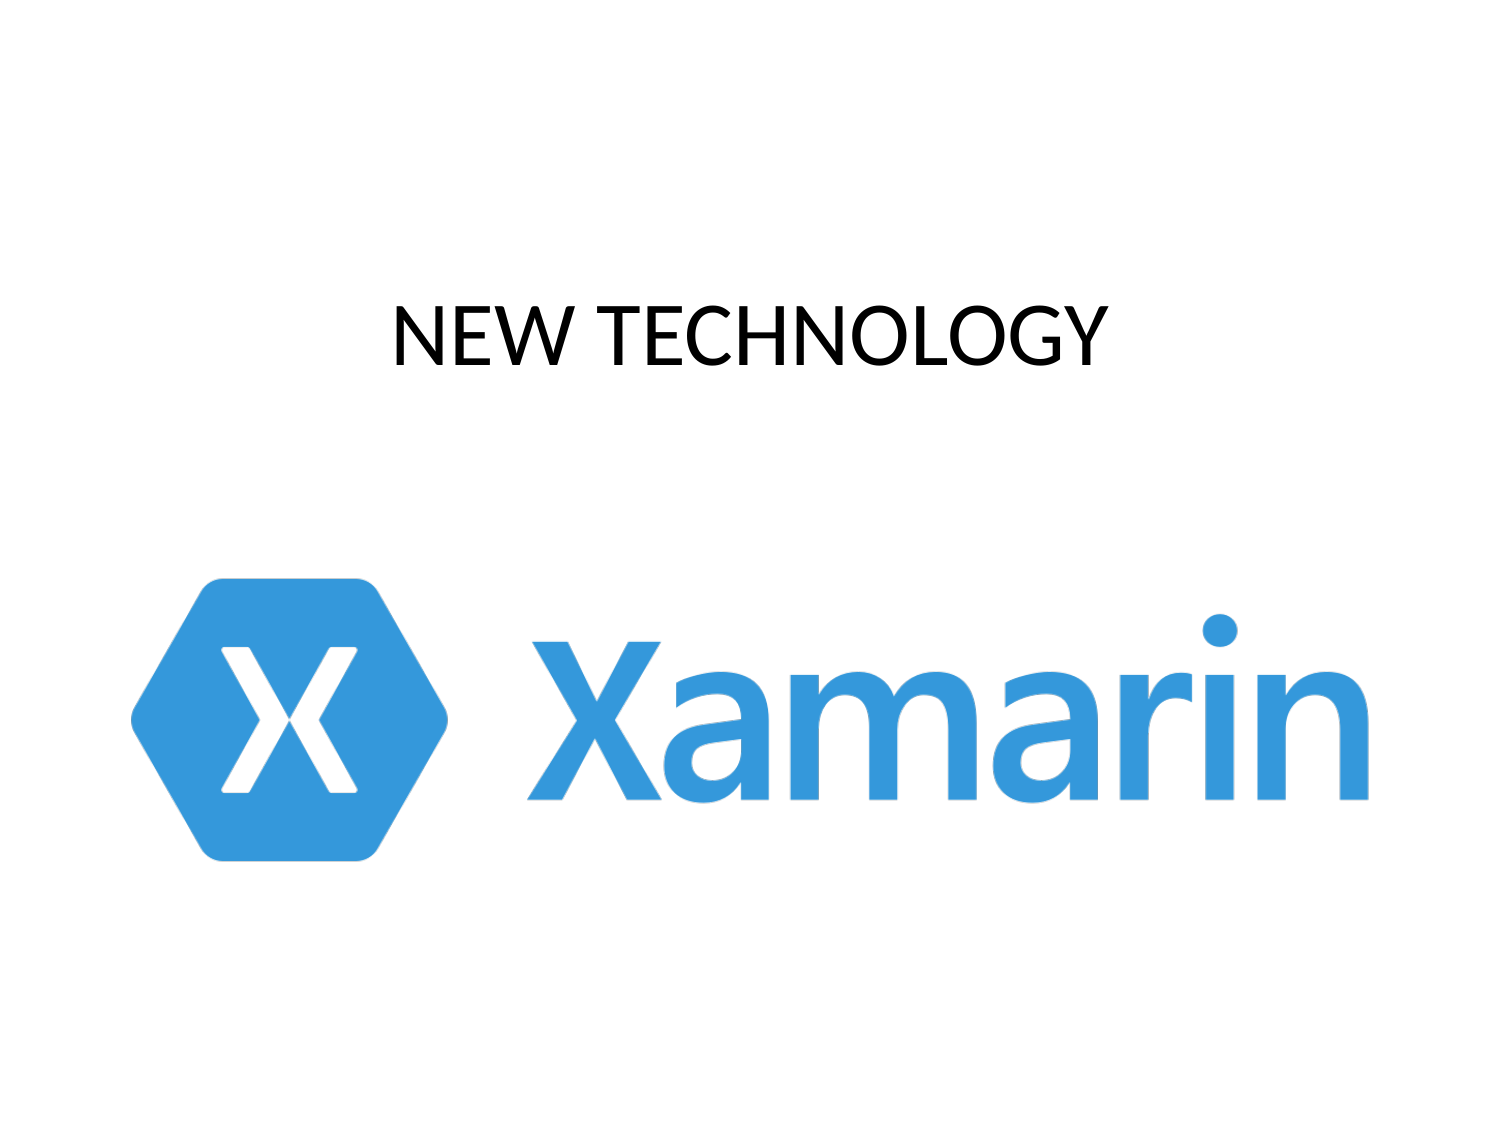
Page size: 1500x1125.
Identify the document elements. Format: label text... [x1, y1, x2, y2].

title NEW TECHNOLOGY [112, 208, 1388, 404]
picture [0, 405, 1500, 1036]
